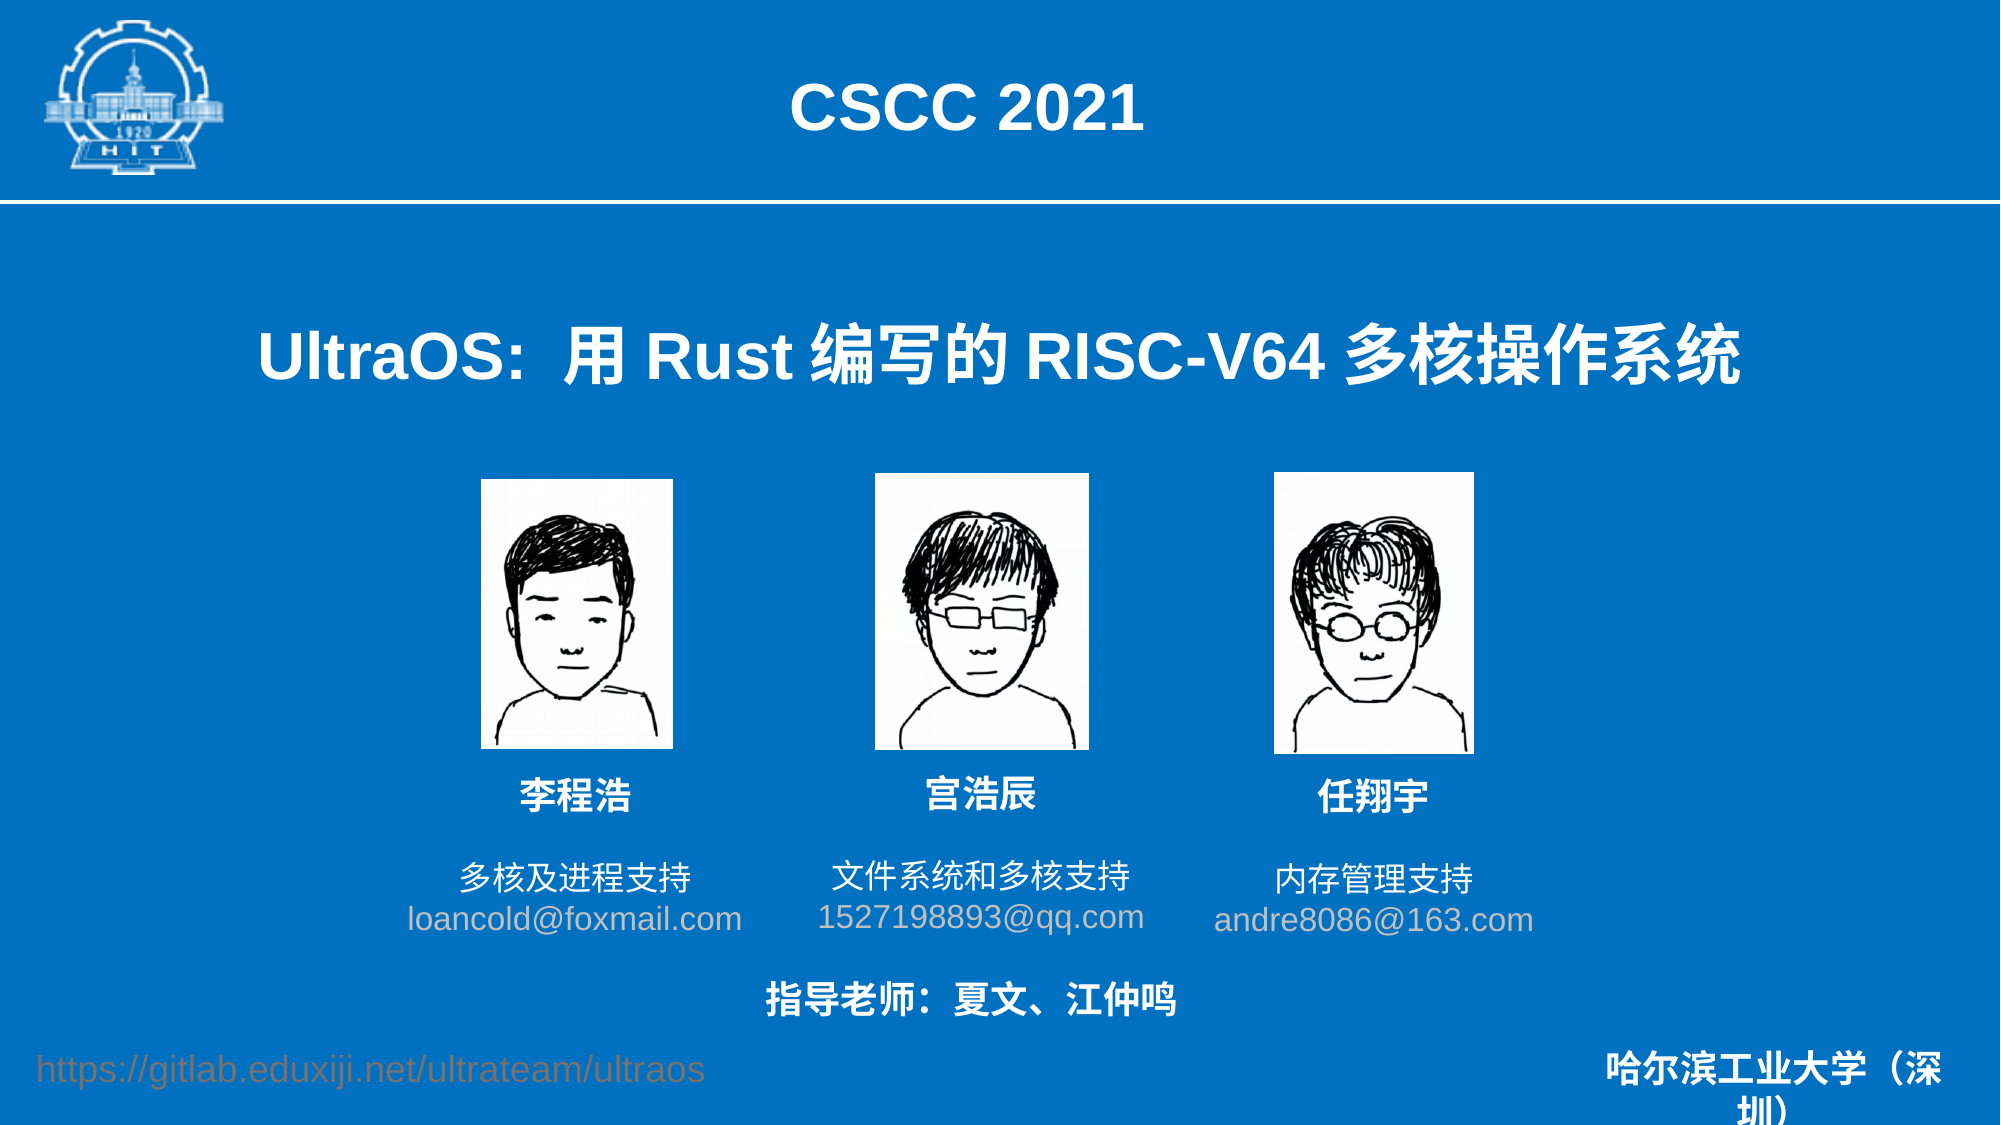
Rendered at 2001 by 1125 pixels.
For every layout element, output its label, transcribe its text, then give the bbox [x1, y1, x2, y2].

text_box 哈尔滨工业大学（深圳） [1569, 1037, 1979, 1125]
picture [44, 20, 234, 190]
text_box 指导老师：夏文、江仲鸣 [749, 968, 1194, 1028]
picture [481, 479, 673, 749]
title UltraOS: 用Rust编写的RISC-V64多核操作系统 [143, 262, 1857, 402]
text_box 李程浩 多核及进程支持 loancold@foxmail.com [353, 764, 798, 945]
text_box CSCC 2021 [234, 43, 1825, 153]
text_box https://gitlab.eduxiji.net/ultrateam/ultraos [21, 1037, 1023, 1097]
picture [874, 473, 1089, 750]
text_box 宫浩辰 文件系统和多核支持 1527198893@qq.com [759, 762, 1204, 942]
picture [1274, 472, 1474, 754]
text_box 任翔宇 内存管理支持 andre8086@163.com [1152, 765, 1597, 985]
